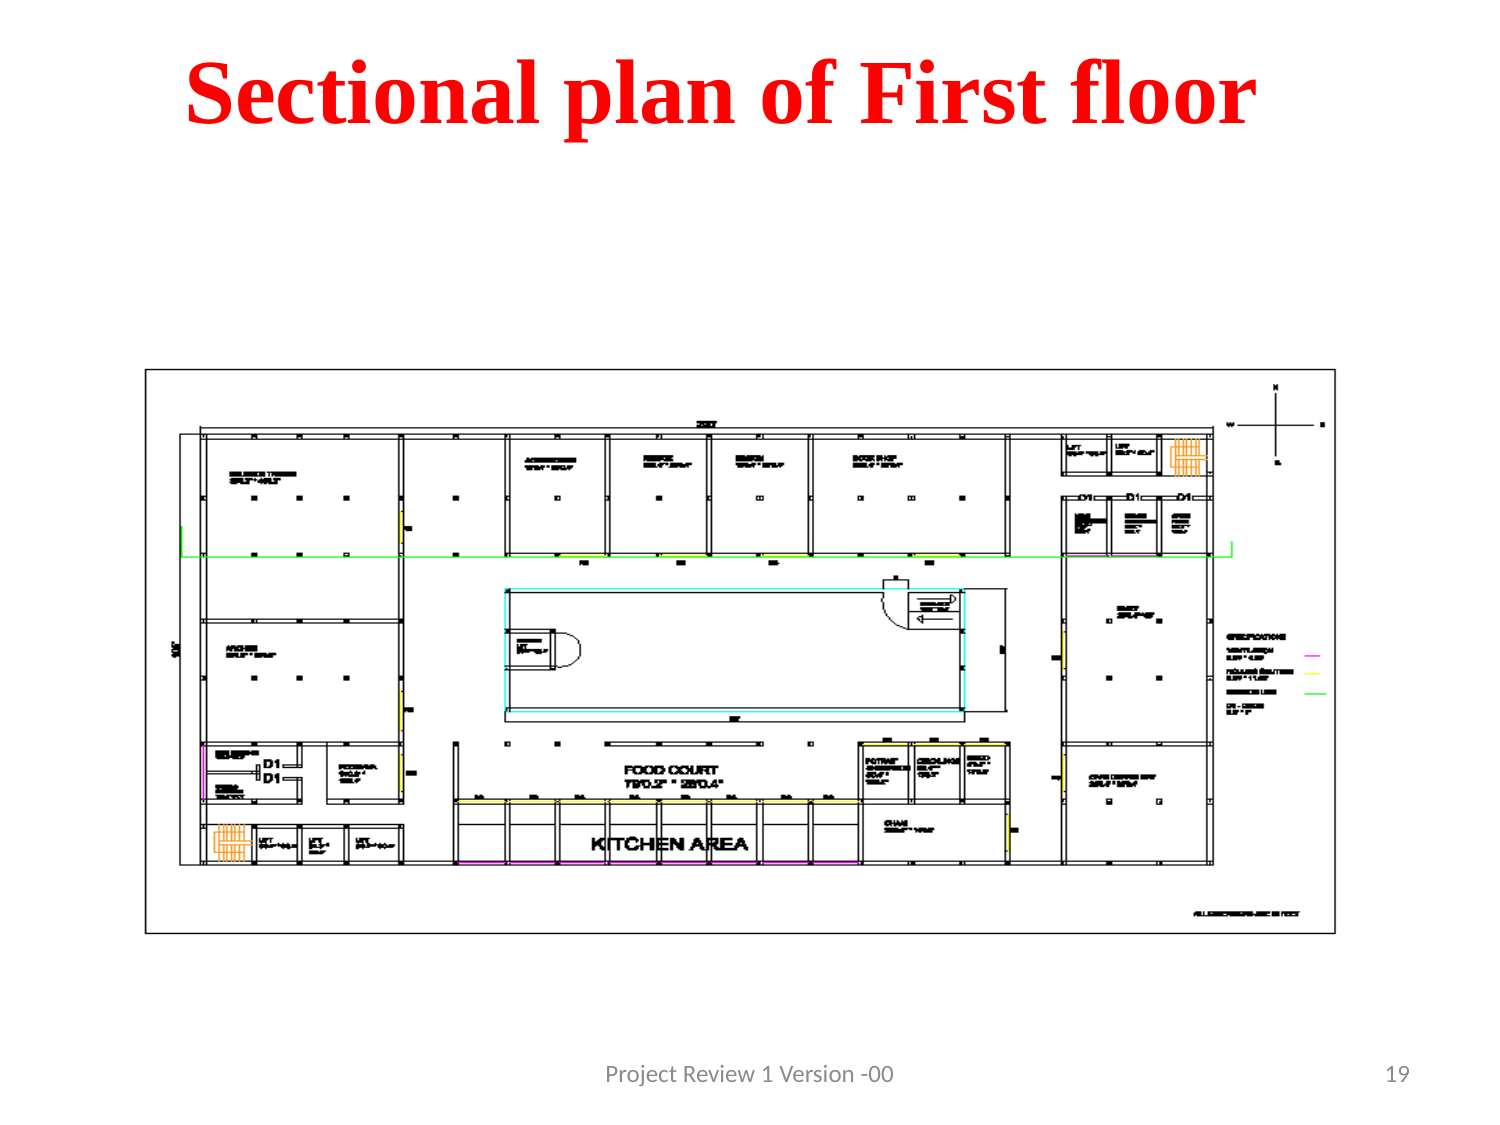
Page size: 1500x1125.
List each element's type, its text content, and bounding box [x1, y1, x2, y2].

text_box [91, 274, 1408, 1028]
slide_number 19 [1074, 1042, 1425, 1103]
footer Project Review 1 Version -00 [512, 1042, 988, 1103]
text_box Sectional plan of First floor [169, 24, 1297, 150]
